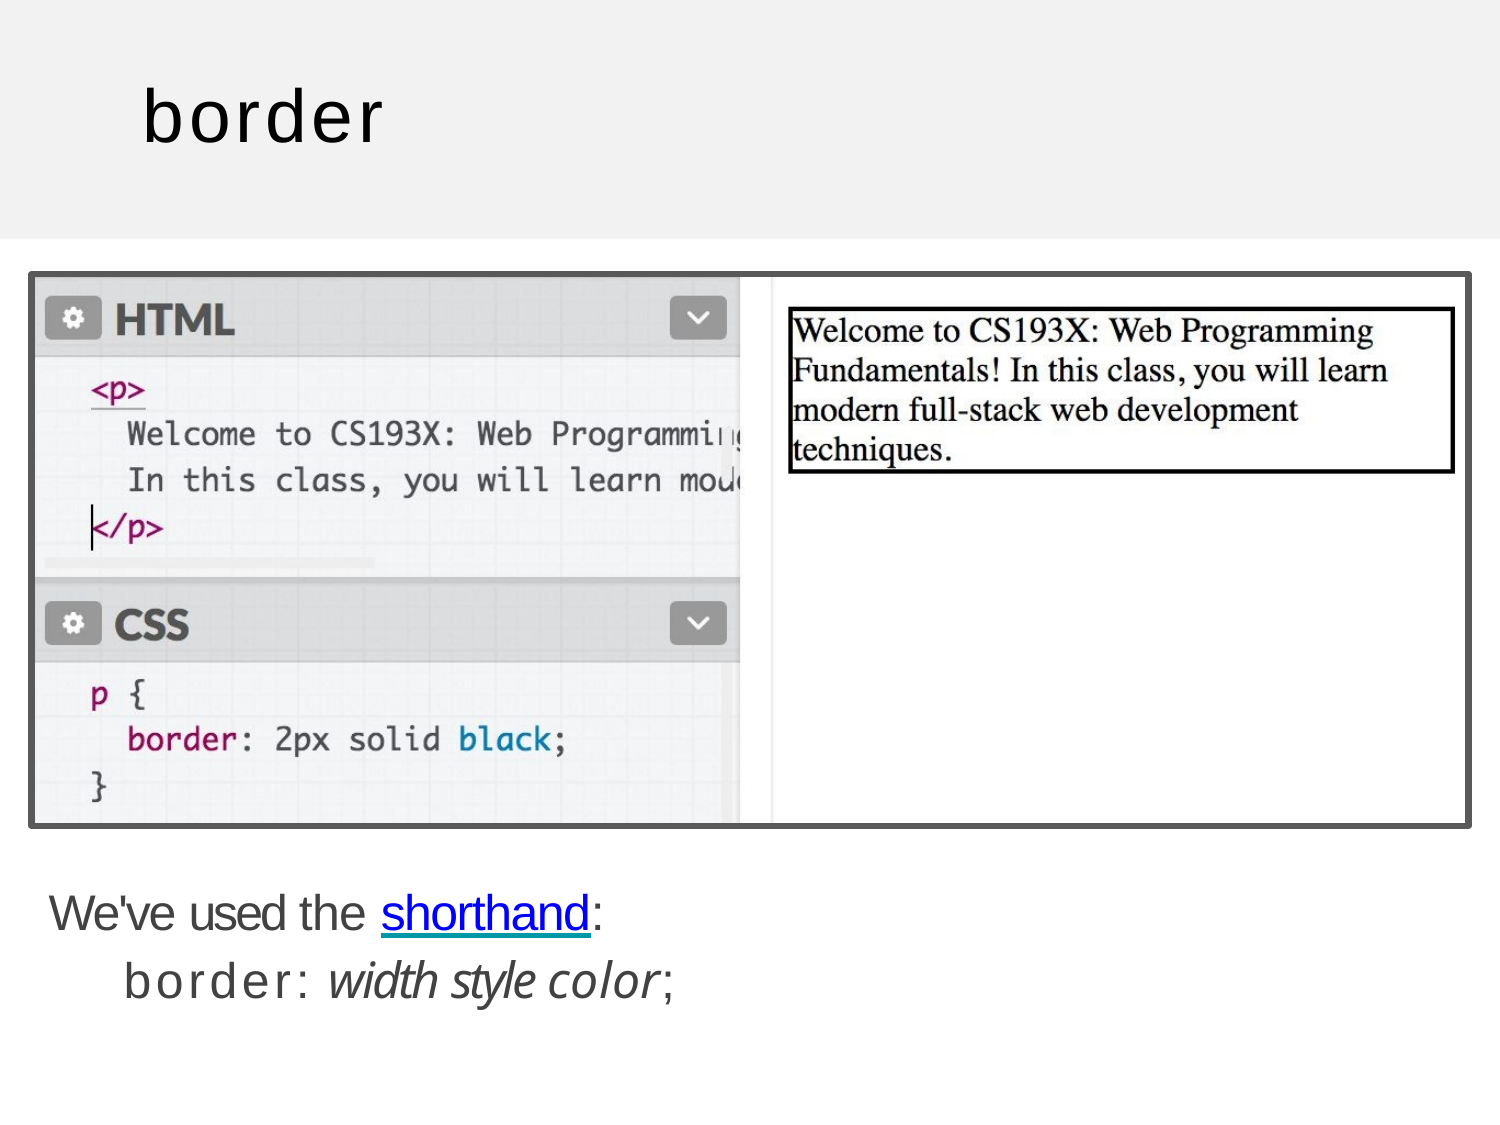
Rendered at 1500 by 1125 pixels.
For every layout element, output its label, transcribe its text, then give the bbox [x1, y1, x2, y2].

title border [140, 65, 392, 256]
text_box [31, 273, 1469, 826]
text_box We've used the shorthand: border: width style color; [46, 869, 690, 1009]
